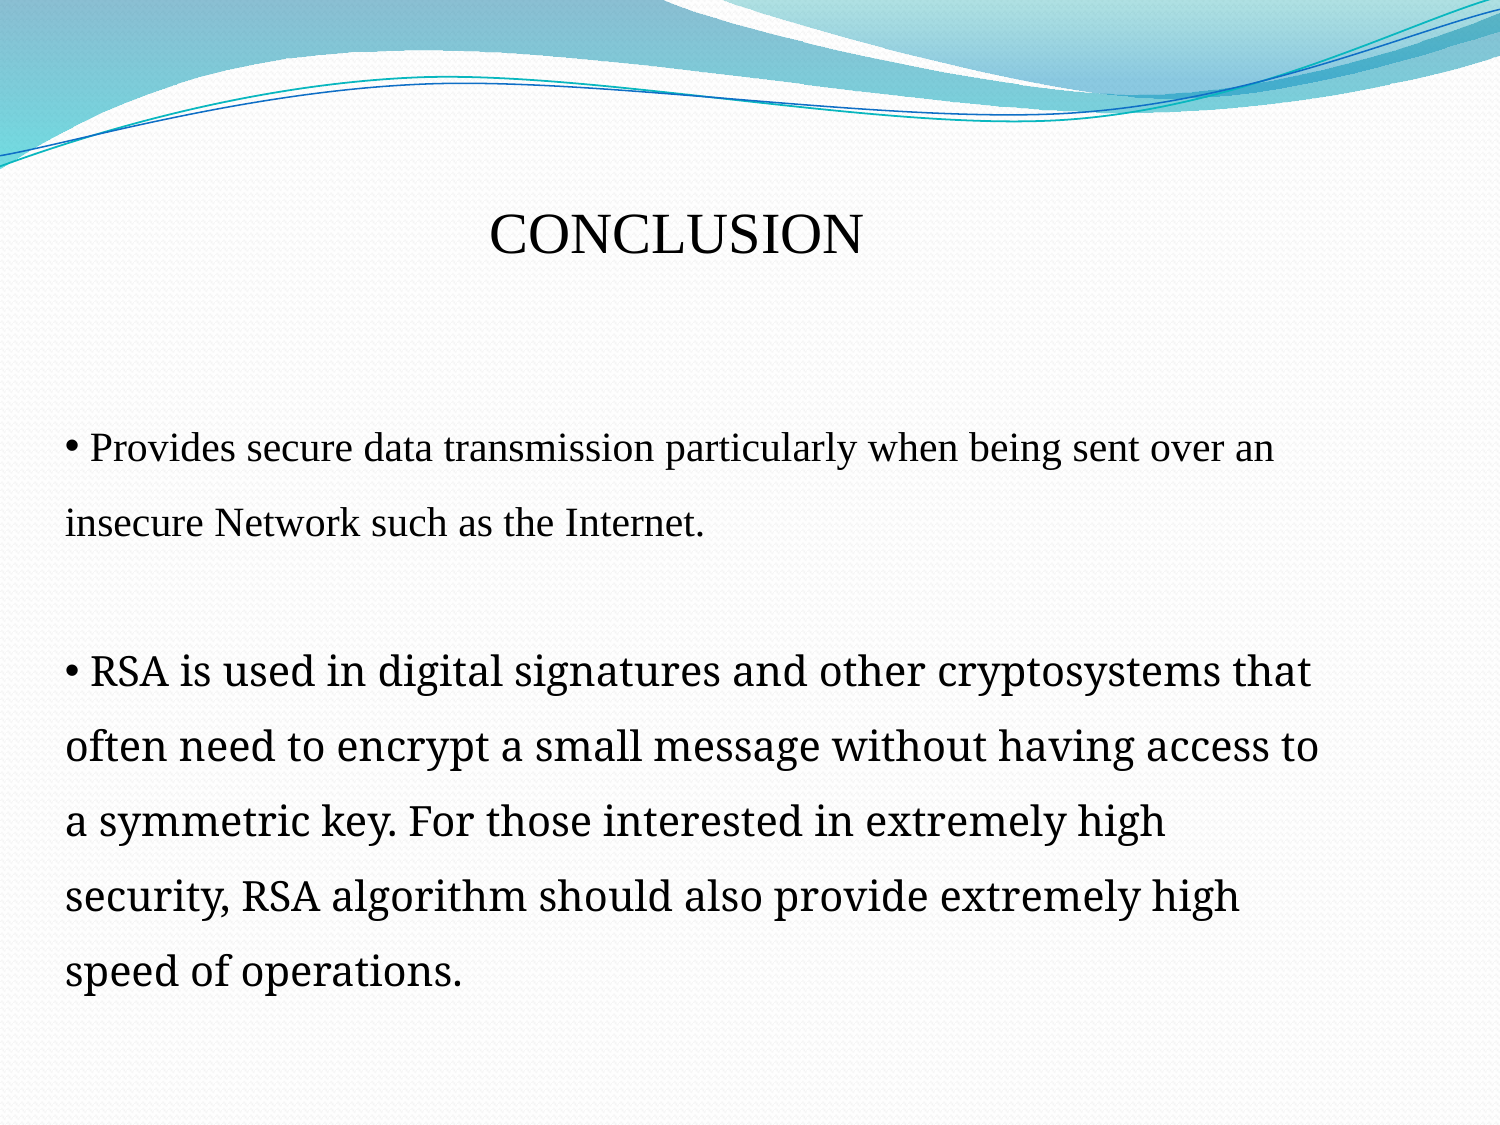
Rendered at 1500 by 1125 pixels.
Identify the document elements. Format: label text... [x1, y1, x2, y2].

text_box CONCLUSION [474, 187, 1050, 273]
text_box Provides secure data transmission particularly when being sent over an insecure Network such as the Internet. RSA is used in digital signatures and other cryptosystems that often need to encrypt a small message without having access to a symmetric key. For those interested in extremely high security, RSA algorithm should also provide extremely high speed of operations. [49, 387, 1338, 1078]
